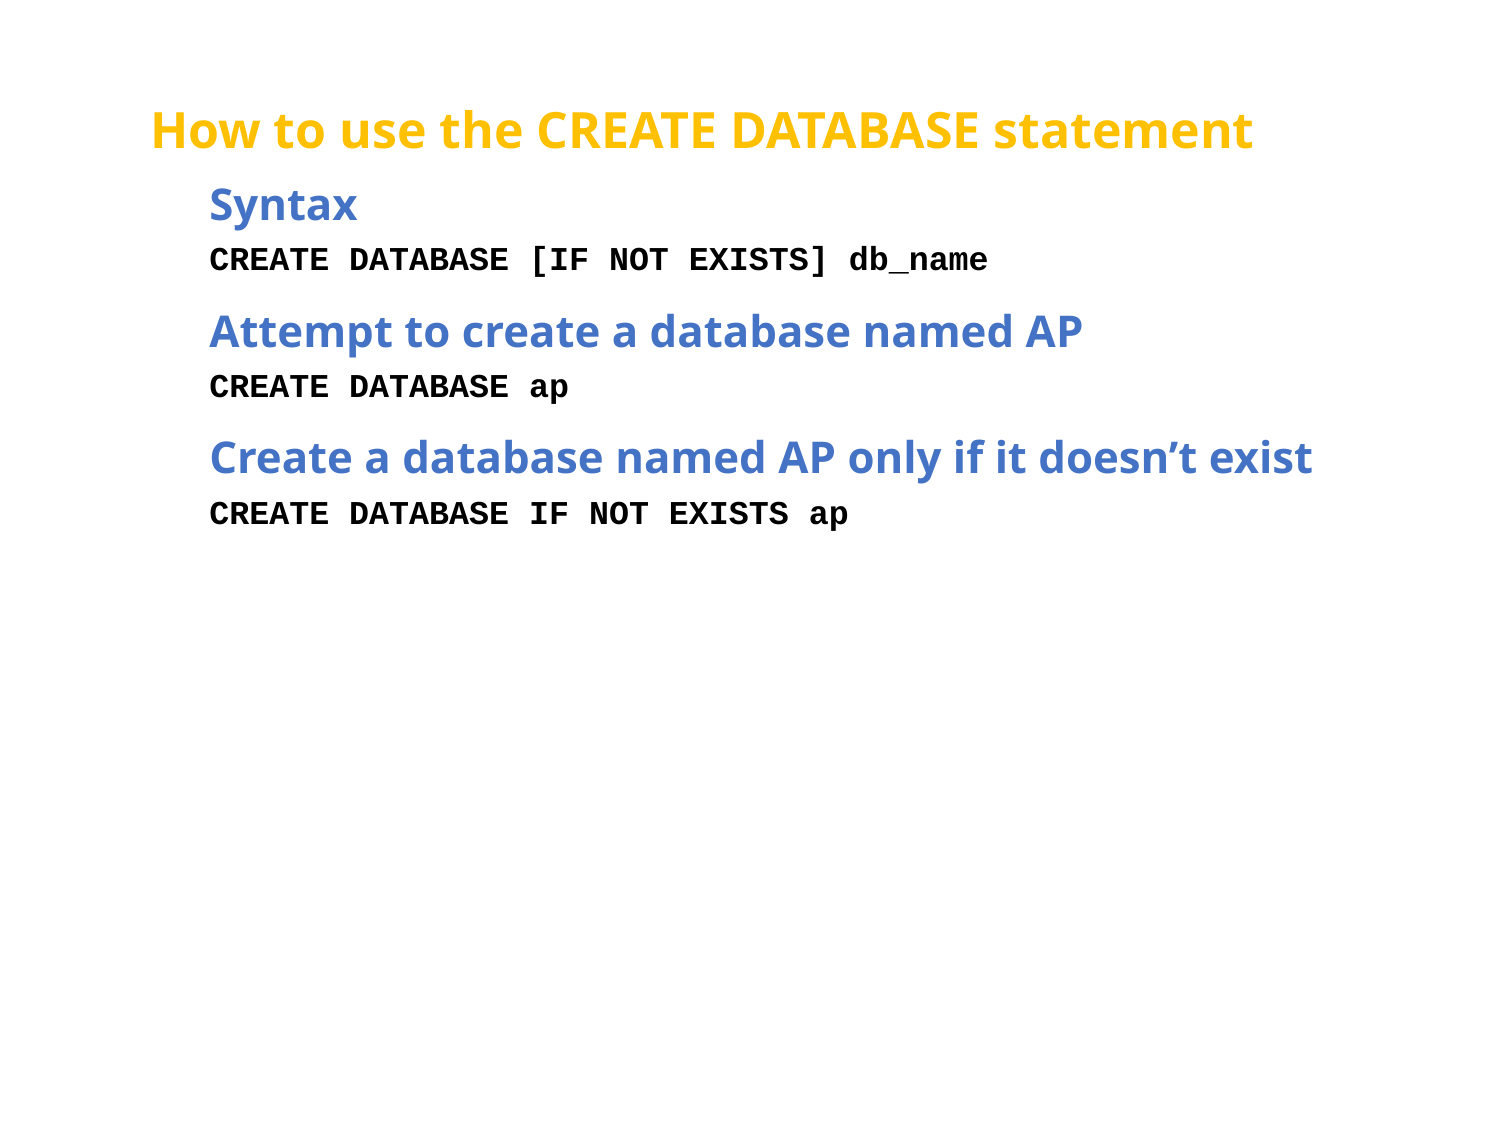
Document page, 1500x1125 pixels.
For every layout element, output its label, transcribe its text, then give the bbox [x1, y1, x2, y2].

title How to use the CREATE DATABASE statement [150, 38, 1350, 174]
list Syntax CREATE DATABASE [IF NOT EXISTS] db_name Attempt to create a database named AP CREATE DATABASE ap Create a database named AP only if it doesn’t exist CREATE DATABASE IF NOT EXISTS ap [137, 174, 1350, 975]
